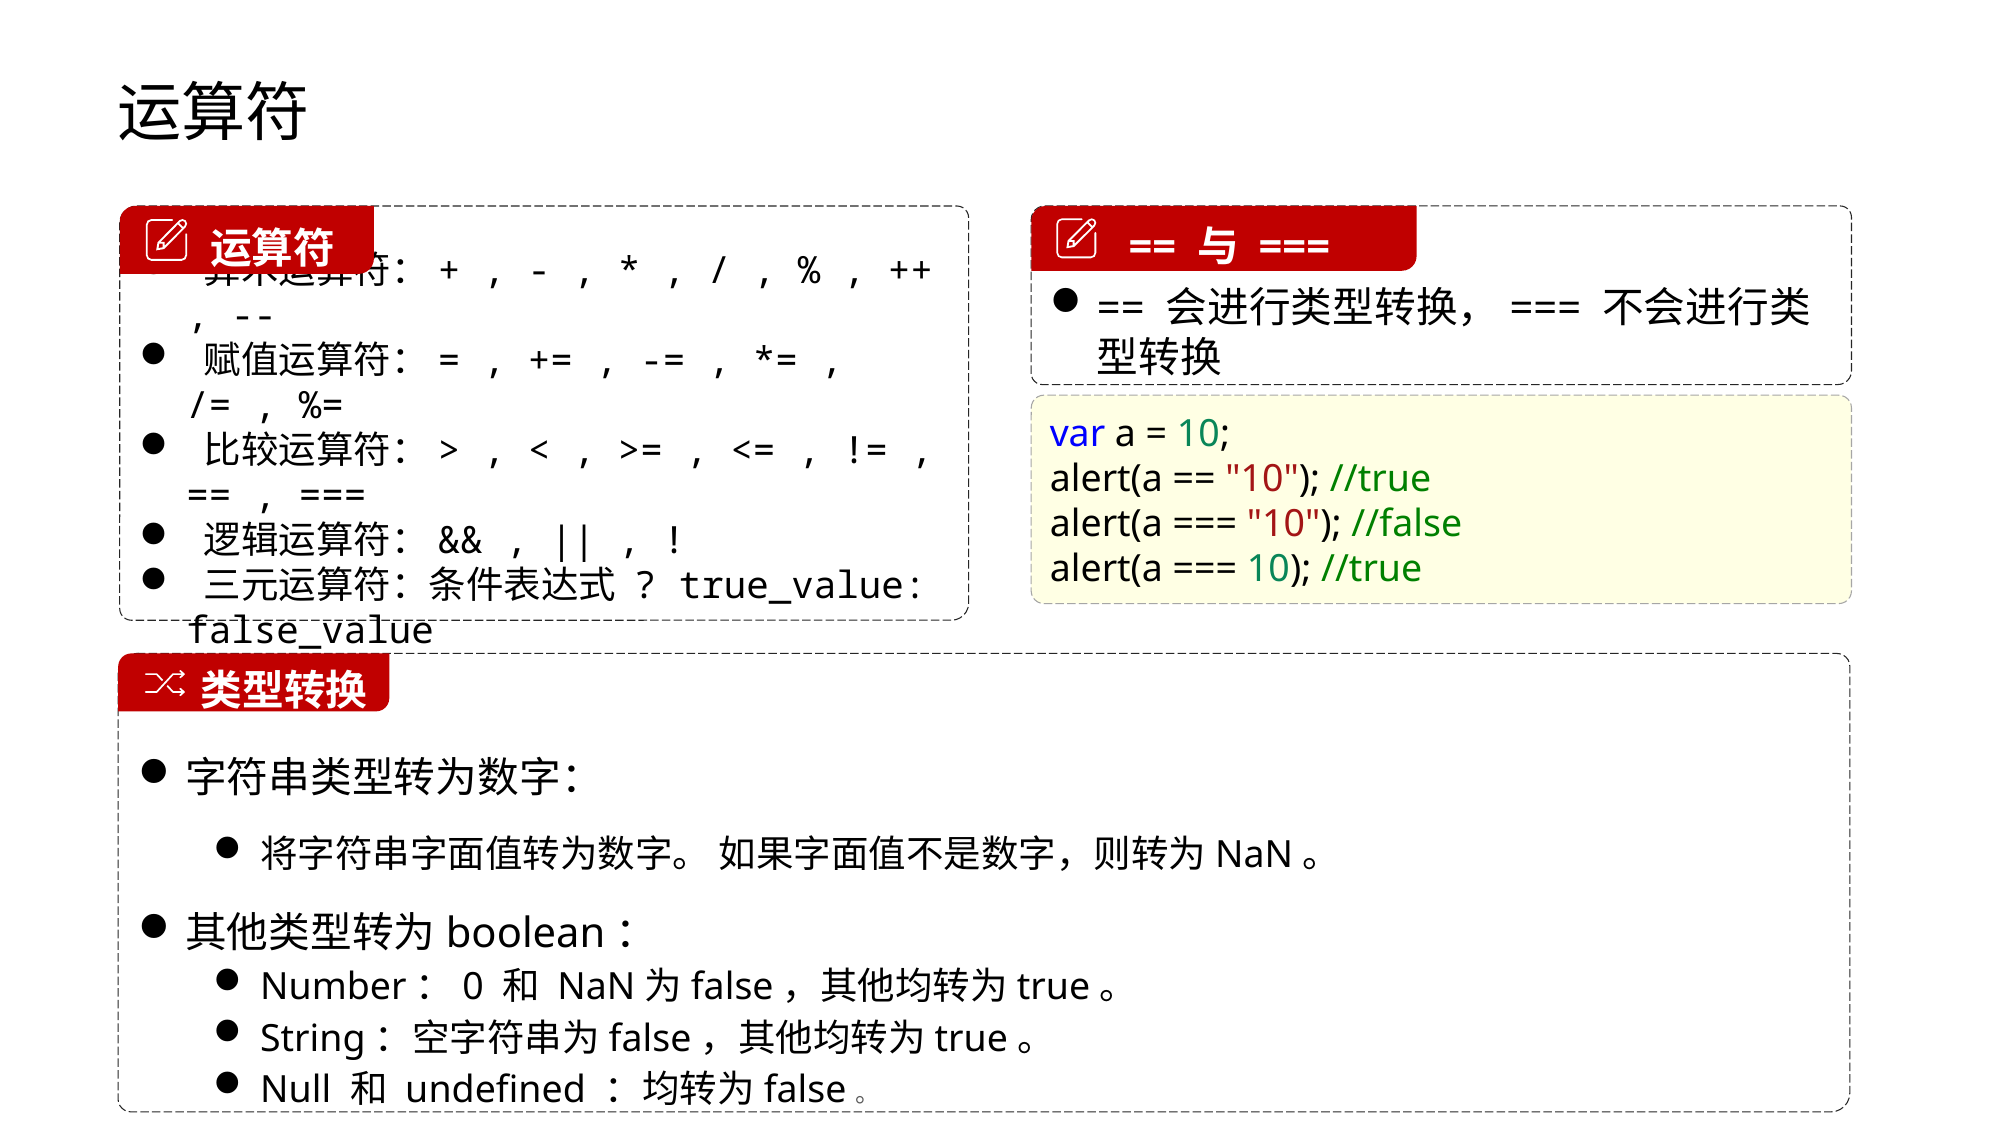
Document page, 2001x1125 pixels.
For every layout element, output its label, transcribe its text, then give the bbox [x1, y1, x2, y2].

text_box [118, 653, 1850, 1112]
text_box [119, 205, 969, 621]
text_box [1031, 205, 1852, 385]
title 运算符 [102, 72, 1866, 158]
text_box var a = 10; alert(a == "10"); //true alert(a === "10"); //false alert(a === 10); //true [1030, 394, 1853, 605]
